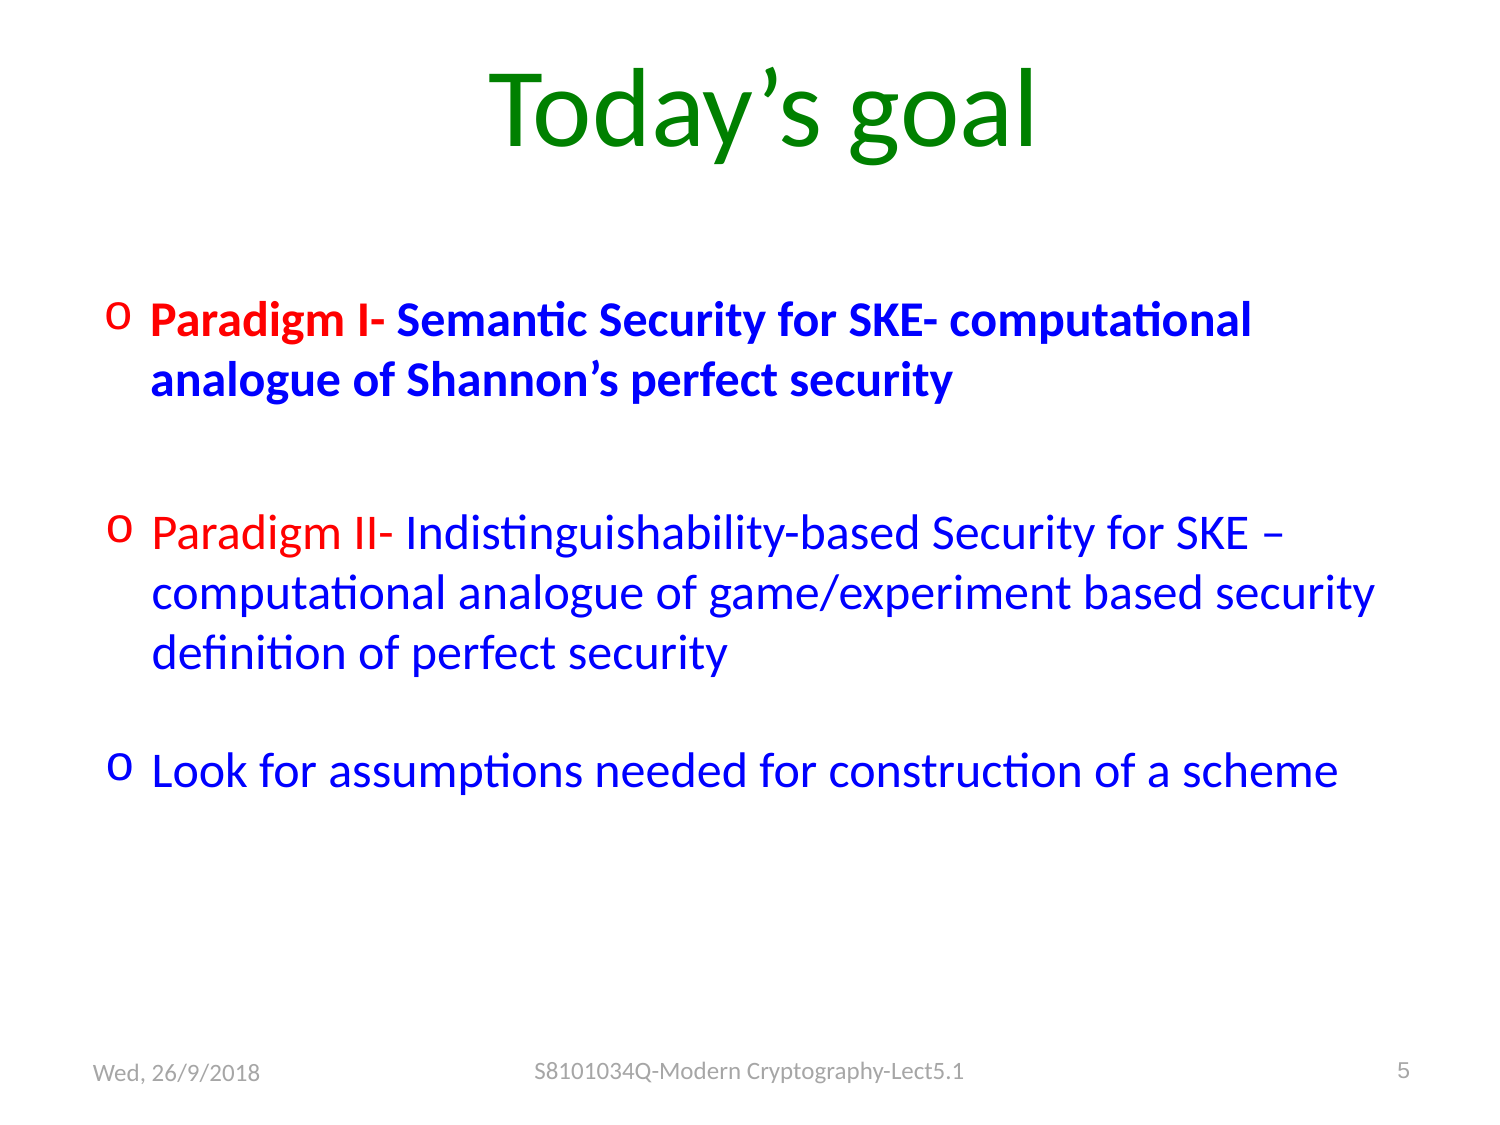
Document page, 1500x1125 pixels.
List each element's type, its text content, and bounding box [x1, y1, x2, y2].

text_box Paradigm II- Indistinguishability-based Security for SKE – computational analogue of game/experiment based security definition of perfect security [90, 491, 1461, 687]
text_box Paradigm I- Semantic Security for SKE- computational analogue of Shannon’s perfect security [88, 278, 1461, 414]
title Today’s goal [88, 7, 1439, 196]
footer S8101034Q-Modern Cryptography-Lect5.1 [512, 1046, 988, 1092]
slide_number 5 [1358, 1047, 1426, 1107]
text_box Look for assumptions needed for construction of a scheme [90, 729, 1461, 805]
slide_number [1, 1049, 353, 1094]
